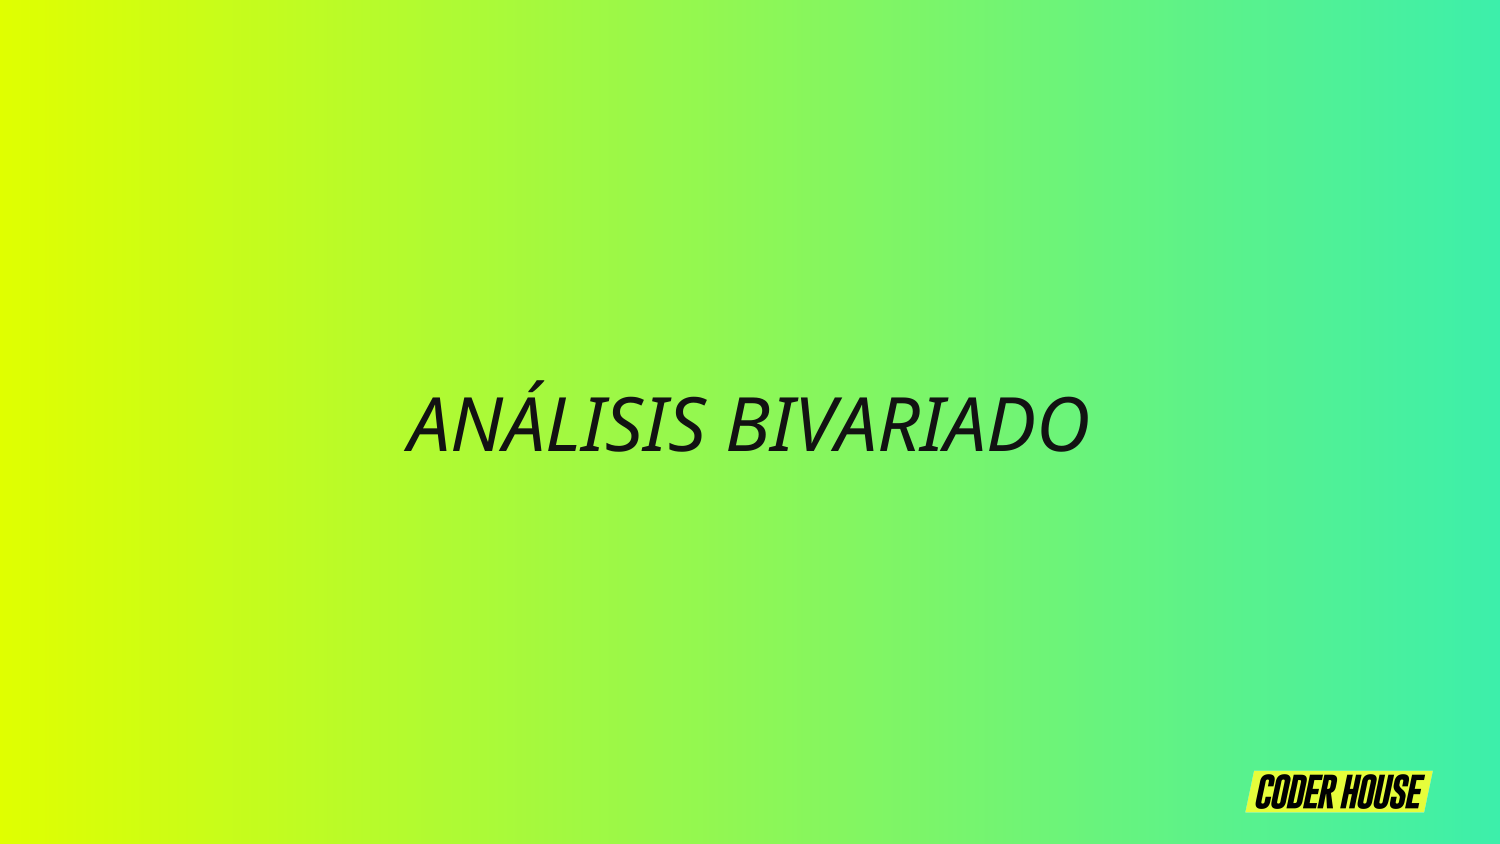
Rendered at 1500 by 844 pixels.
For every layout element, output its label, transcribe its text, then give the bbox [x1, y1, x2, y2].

text_box ANÁLISIS BIVARIADO [229, 340, 1271, 503]
picture [1241, 764, 1437, 819]
